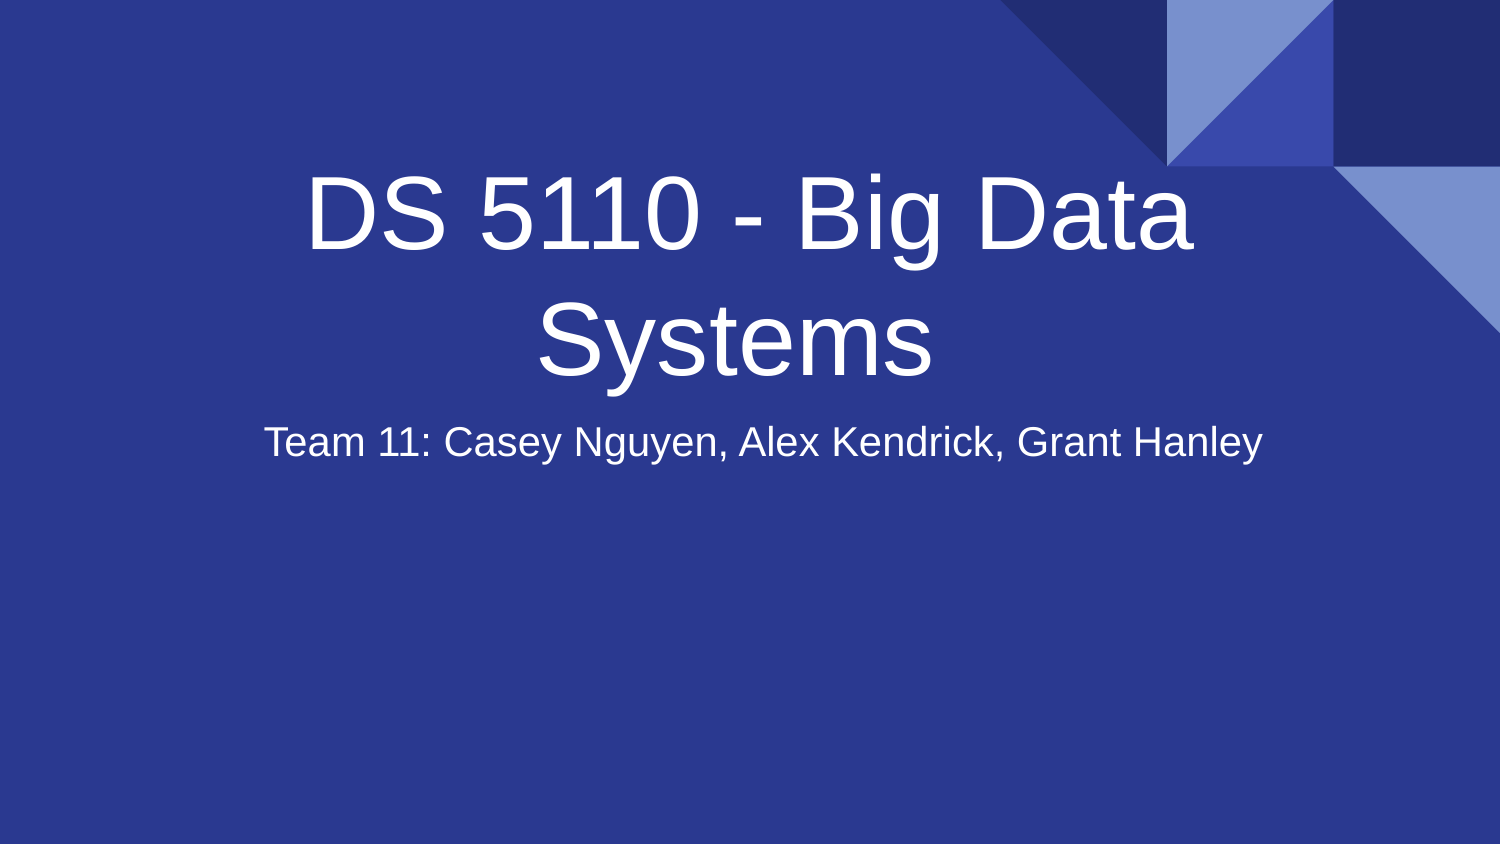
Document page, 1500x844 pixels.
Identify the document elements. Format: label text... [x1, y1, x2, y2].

subtitle Team 11: Casey Nguyen, Alex Kendrick, Grant Hanley [248, 399, 1391, 471]
title DS 5110 - Big Data Systems [75, 273, 1425, 411]
